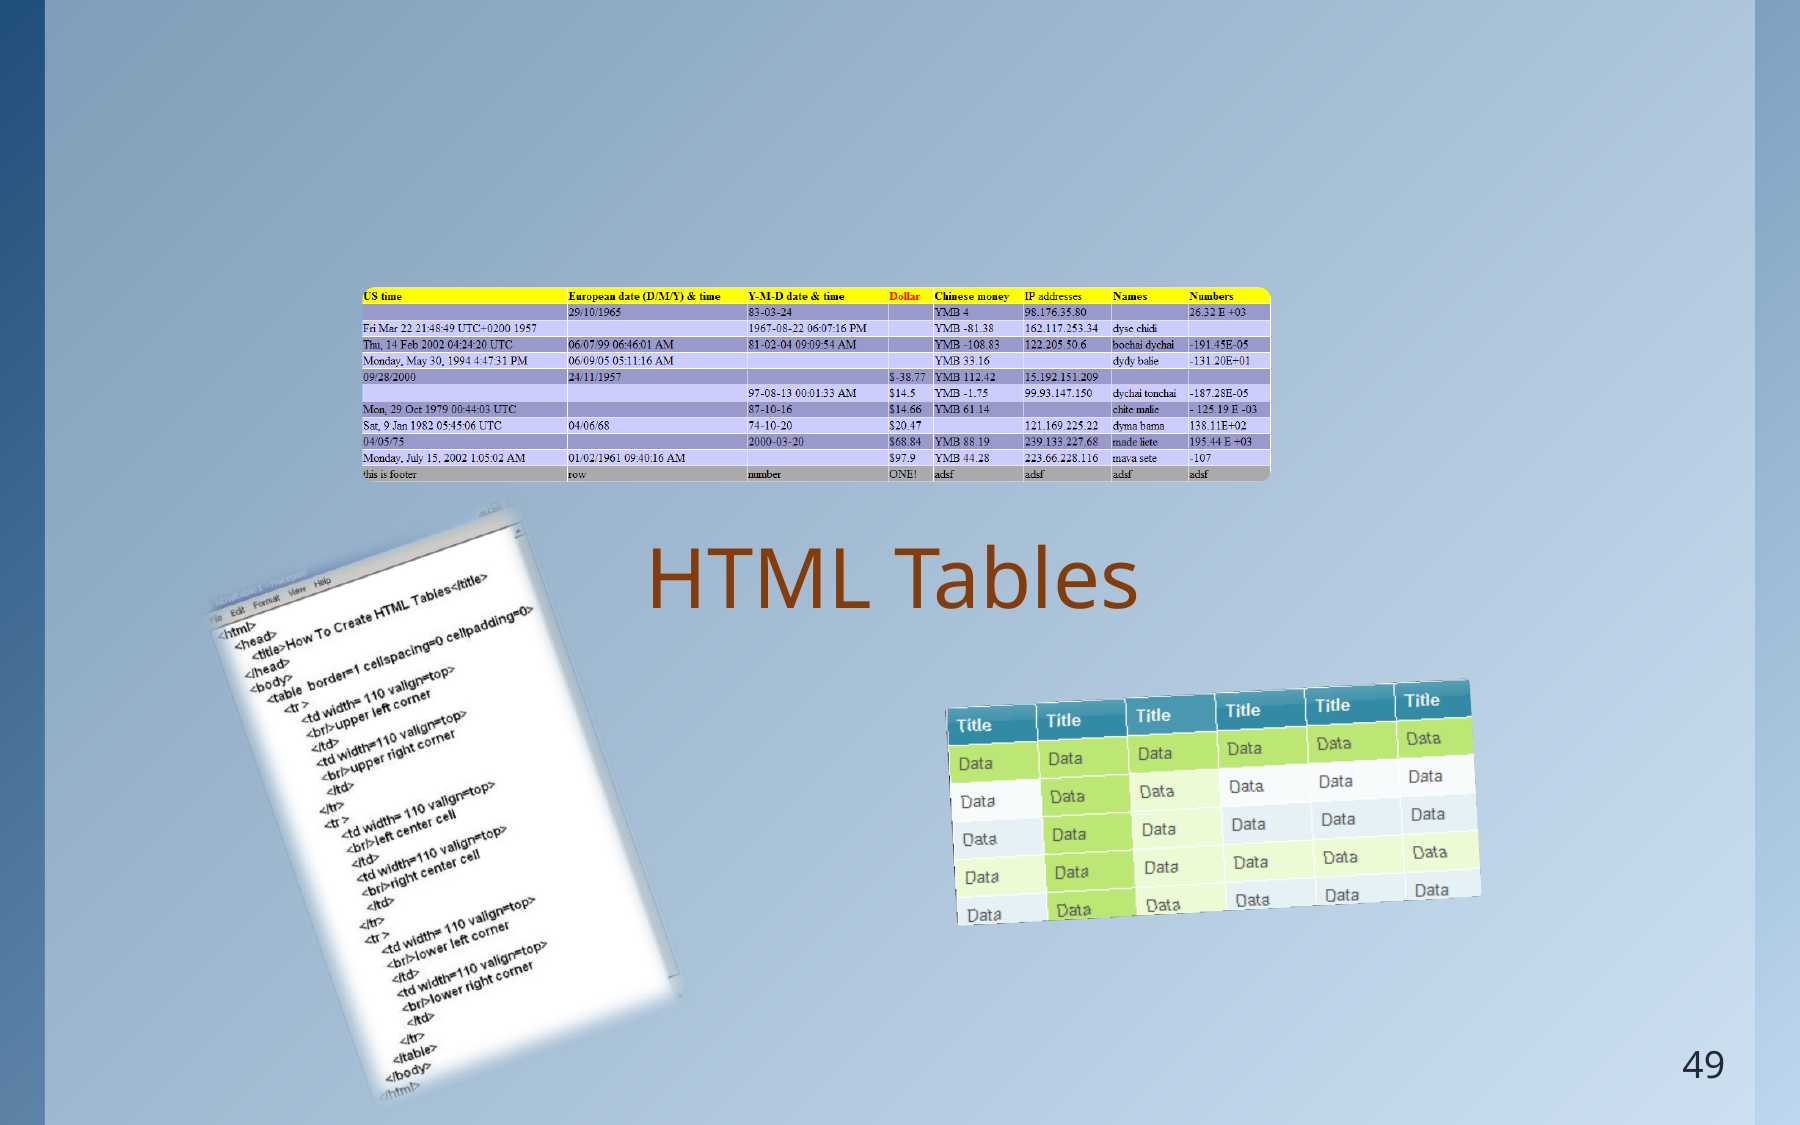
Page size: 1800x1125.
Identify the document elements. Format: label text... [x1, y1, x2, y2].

slide_number 49 [1581, 1050, 1746, 1103]
picture [231, 524, 660, 1080]
picture [946, 678, 1482, 926]
picture [362, 287, 1271, 482]
list HTML Tables [40, 224, 1746, 1025]
